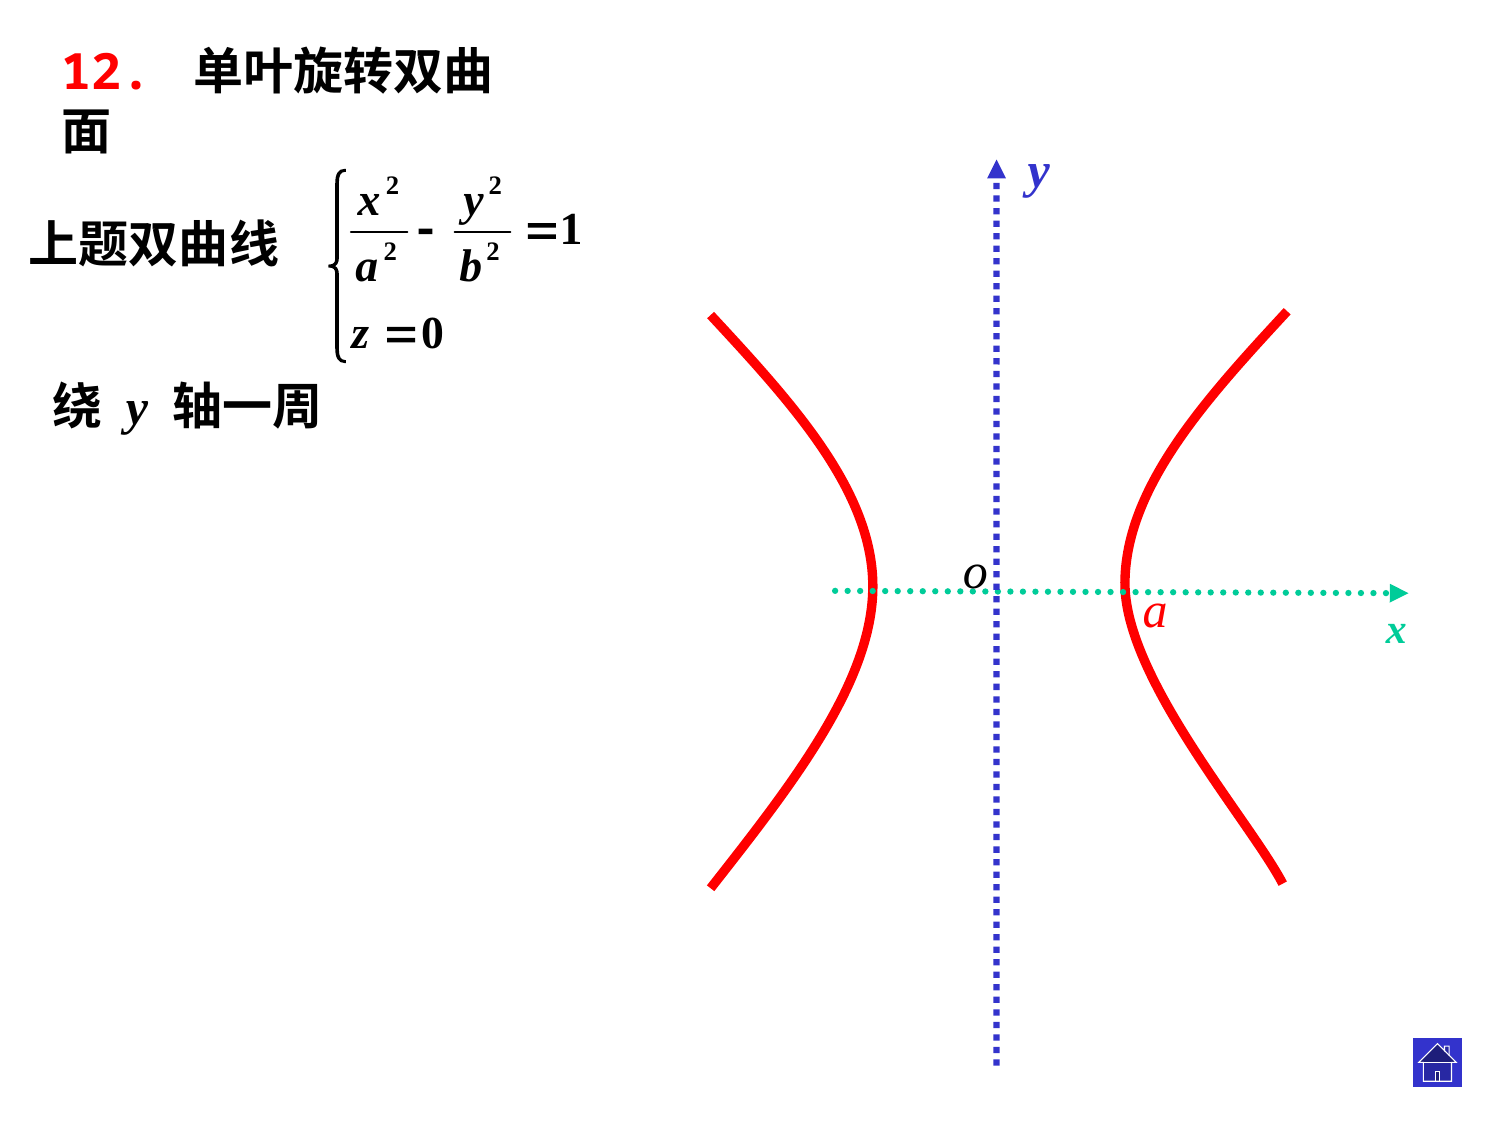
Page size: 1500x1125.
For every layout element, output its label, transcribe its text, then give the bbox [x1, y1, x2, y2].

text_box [710, 310, 829, 889]
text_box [834, 129, 1426, 1066]
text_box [295, 159, 612, 371]
text_box [1412, 1037, 1463, 1088]
title 12. 单叶旋转双曲面 [46, 70, 547, 130]
text_box 上题双曲线 [14, 205, 289, 280]
text_box 绕 y 轴一周 [37, 367, 338, 442]
